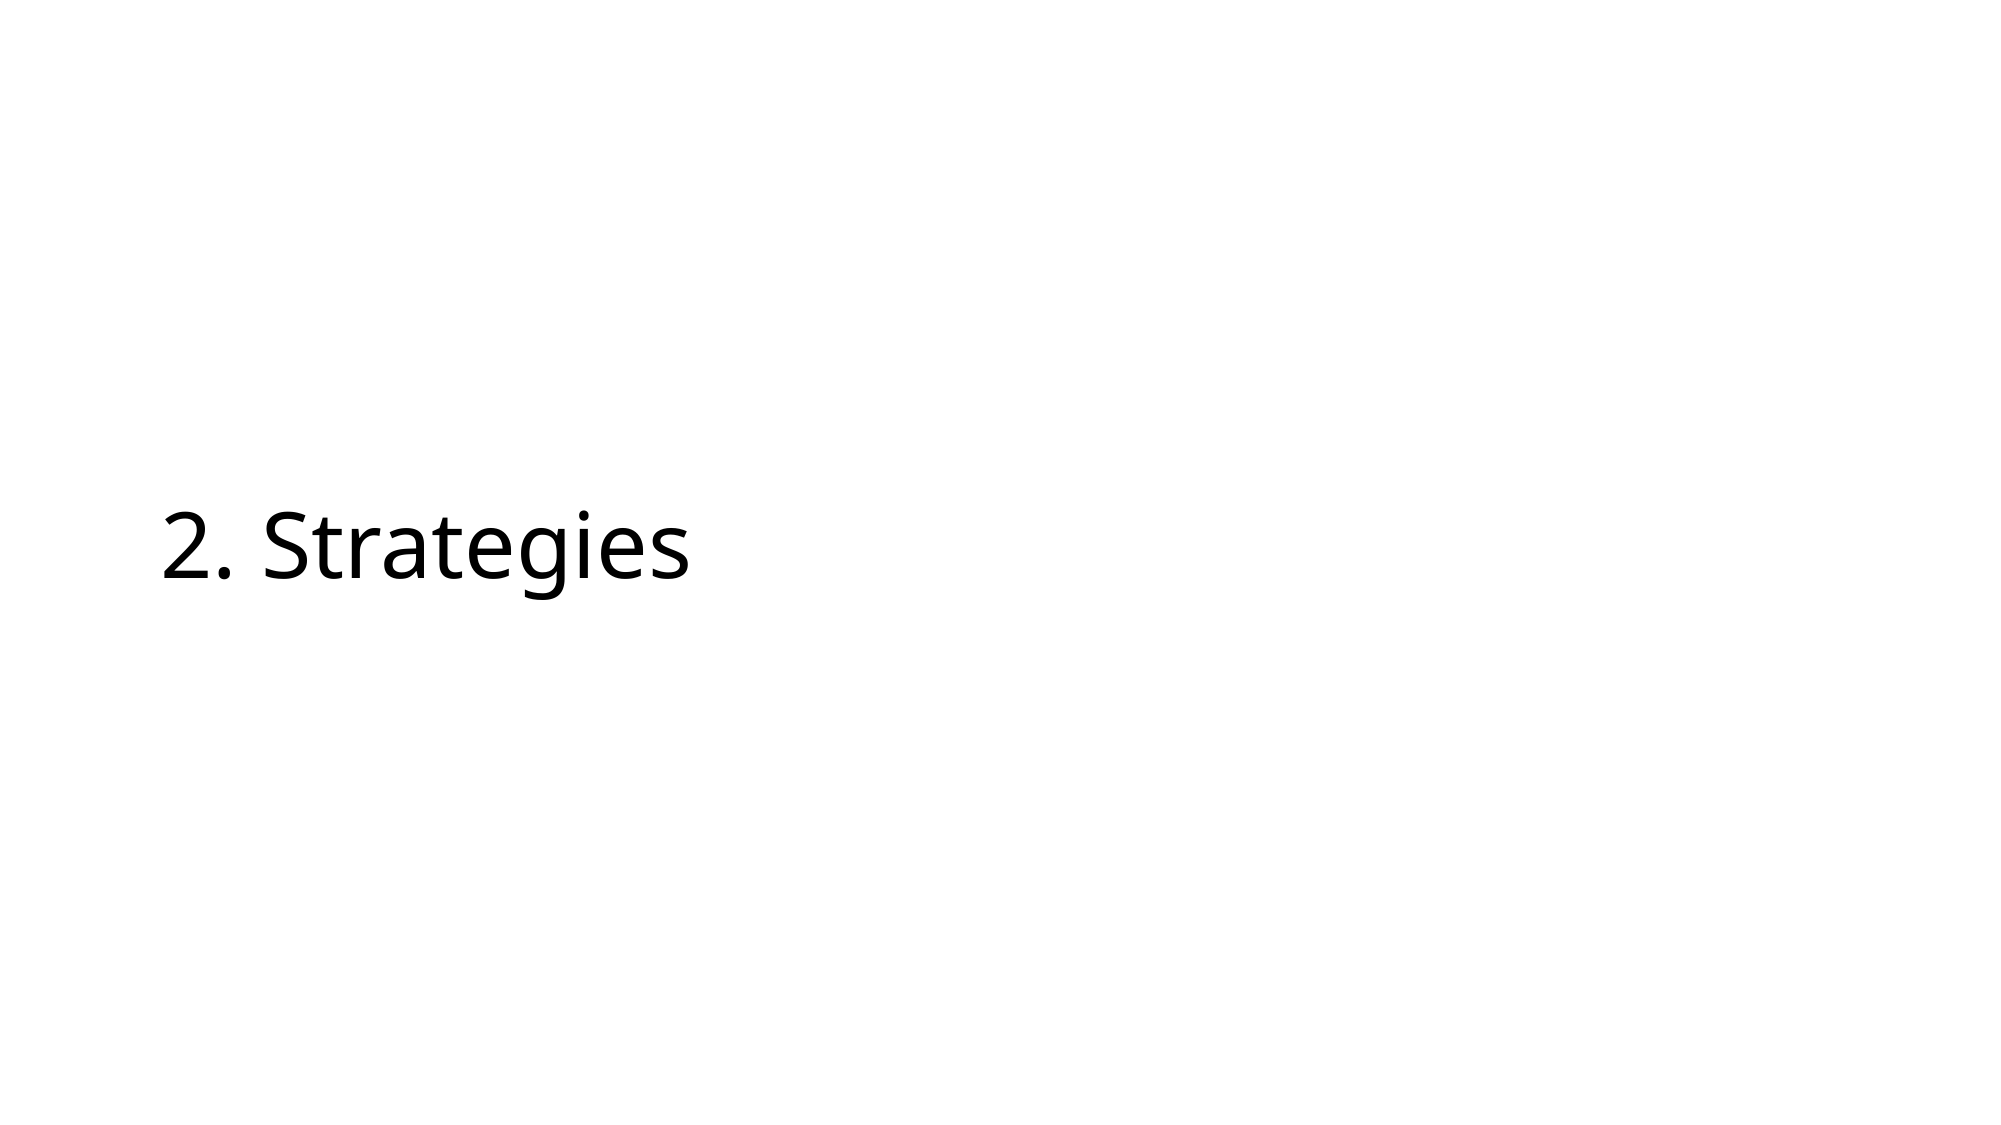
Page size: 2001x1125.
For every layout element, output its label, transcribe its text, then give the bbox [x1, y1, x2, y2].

title 2. Strategies [145, 439, 1871, 658]
